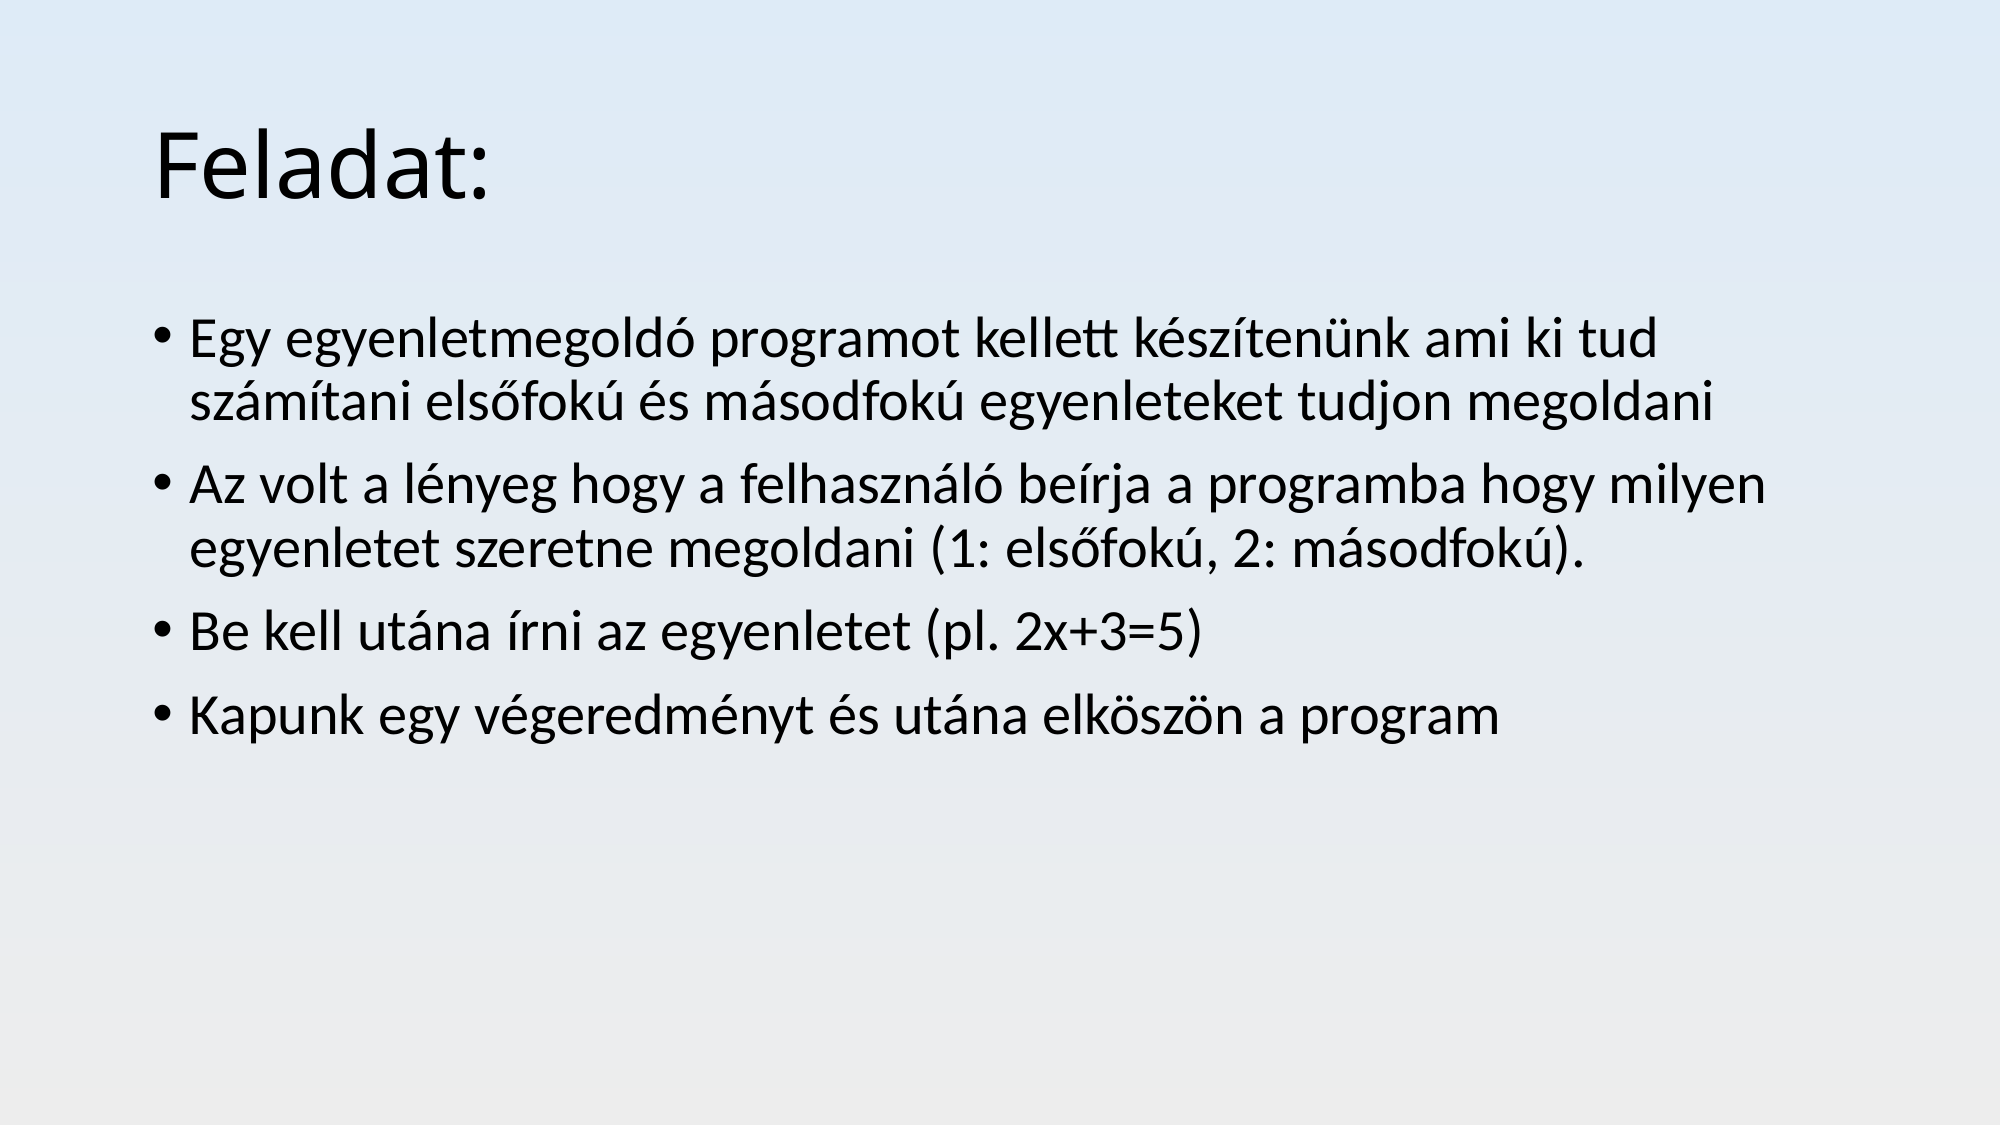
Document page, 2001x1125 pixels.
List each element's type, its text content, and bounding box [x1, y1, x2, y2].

list Egy egyenletmegoldó programot kellett készítenünk ami ki tud számítani elsőfokú és másodfokú egyenleteket tudjon megoldani Az volt a lényeg hogy a felhasználó beírja a programba hogy milyen egyenletet szeretne megoldani (1: elsőfokú, 2: másodfokú). Be kell utána írni az egyenletet (pl. 2x+3=5) Kapunk egy végeredményt és utána elköszön a program [137, 299, 1863, 1014]
title Feladat: [137, 59, 1863, 278]
